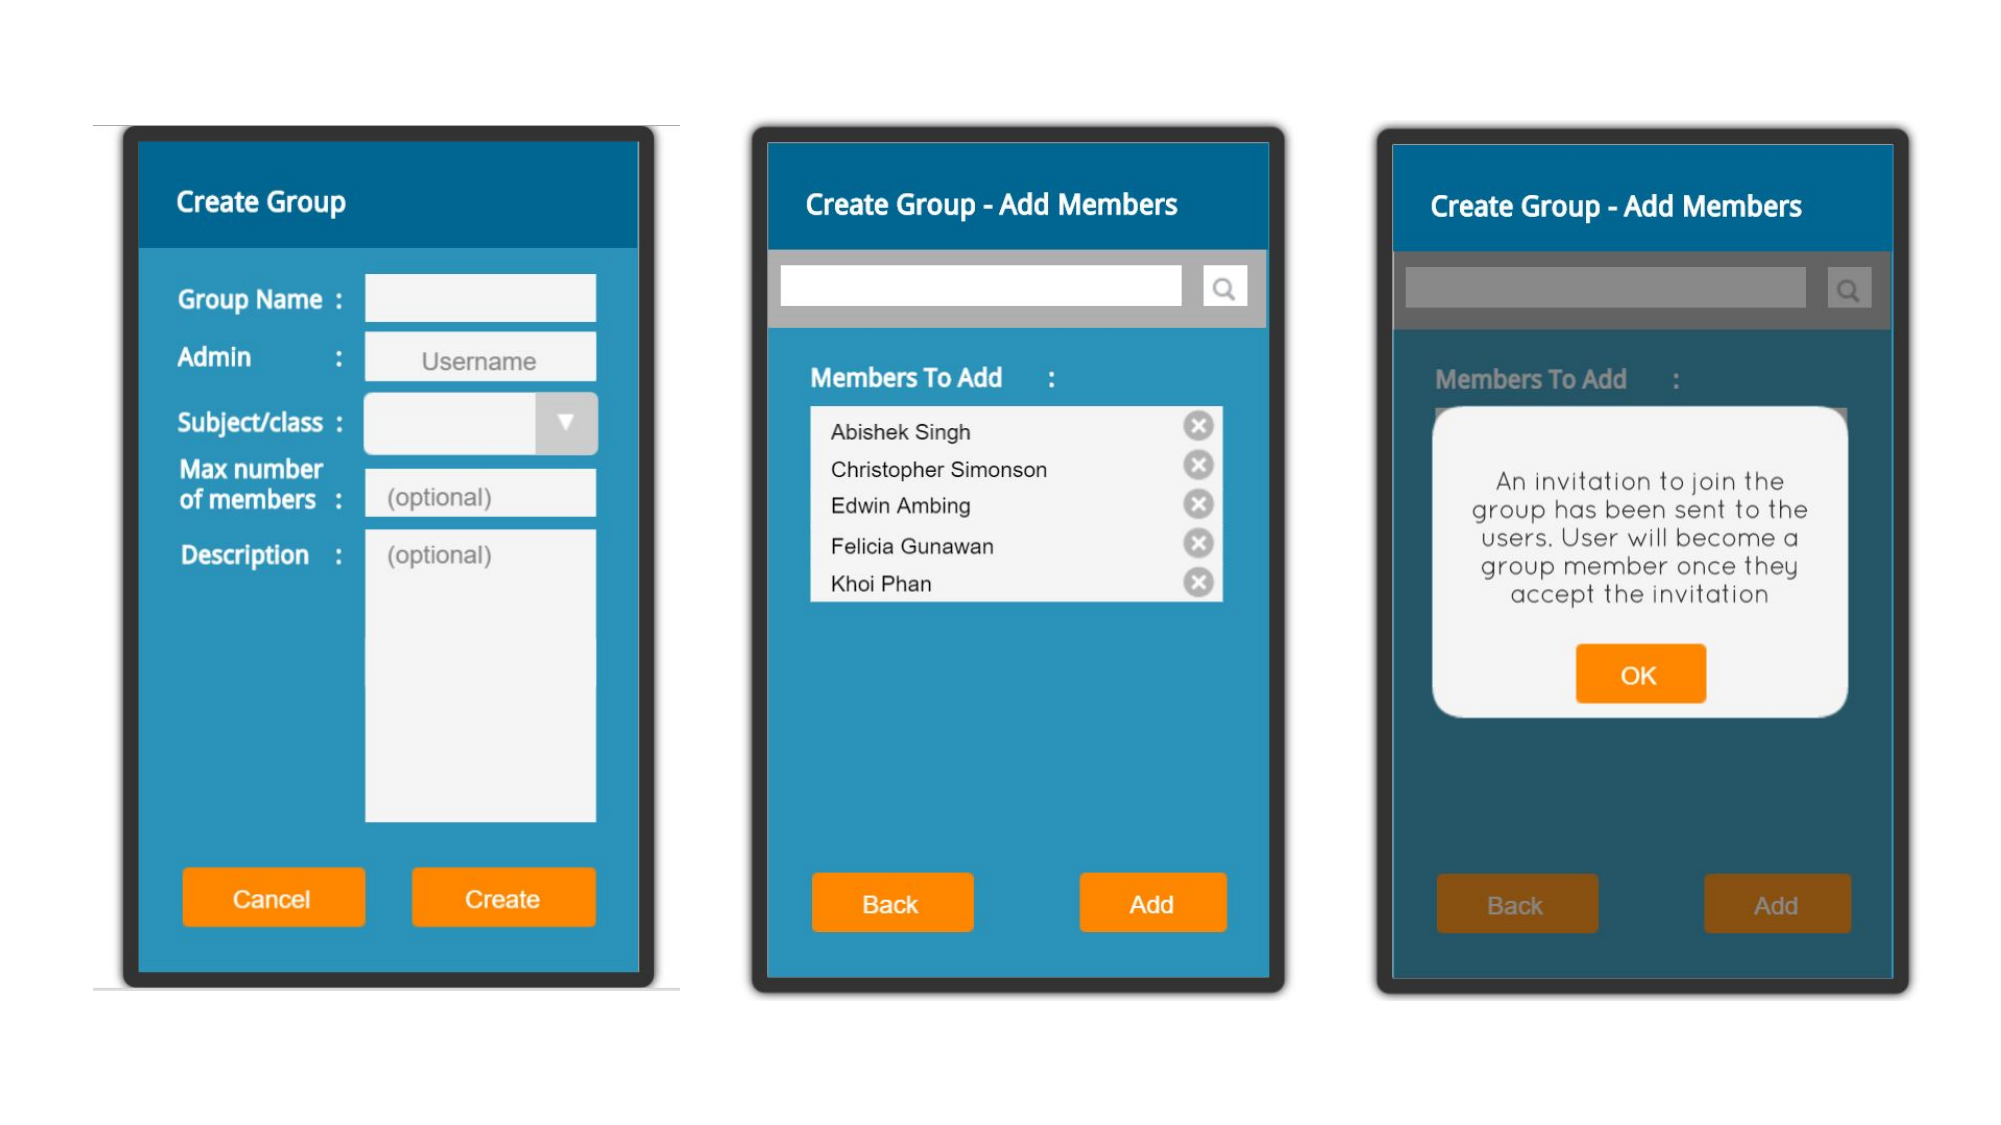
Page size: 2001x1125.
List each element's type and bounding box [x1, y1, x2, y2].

picture [93, 125, 680, 991]
picture [1364, 120, 1928, 1001]
picture [738, 115, 1308, 1001]
